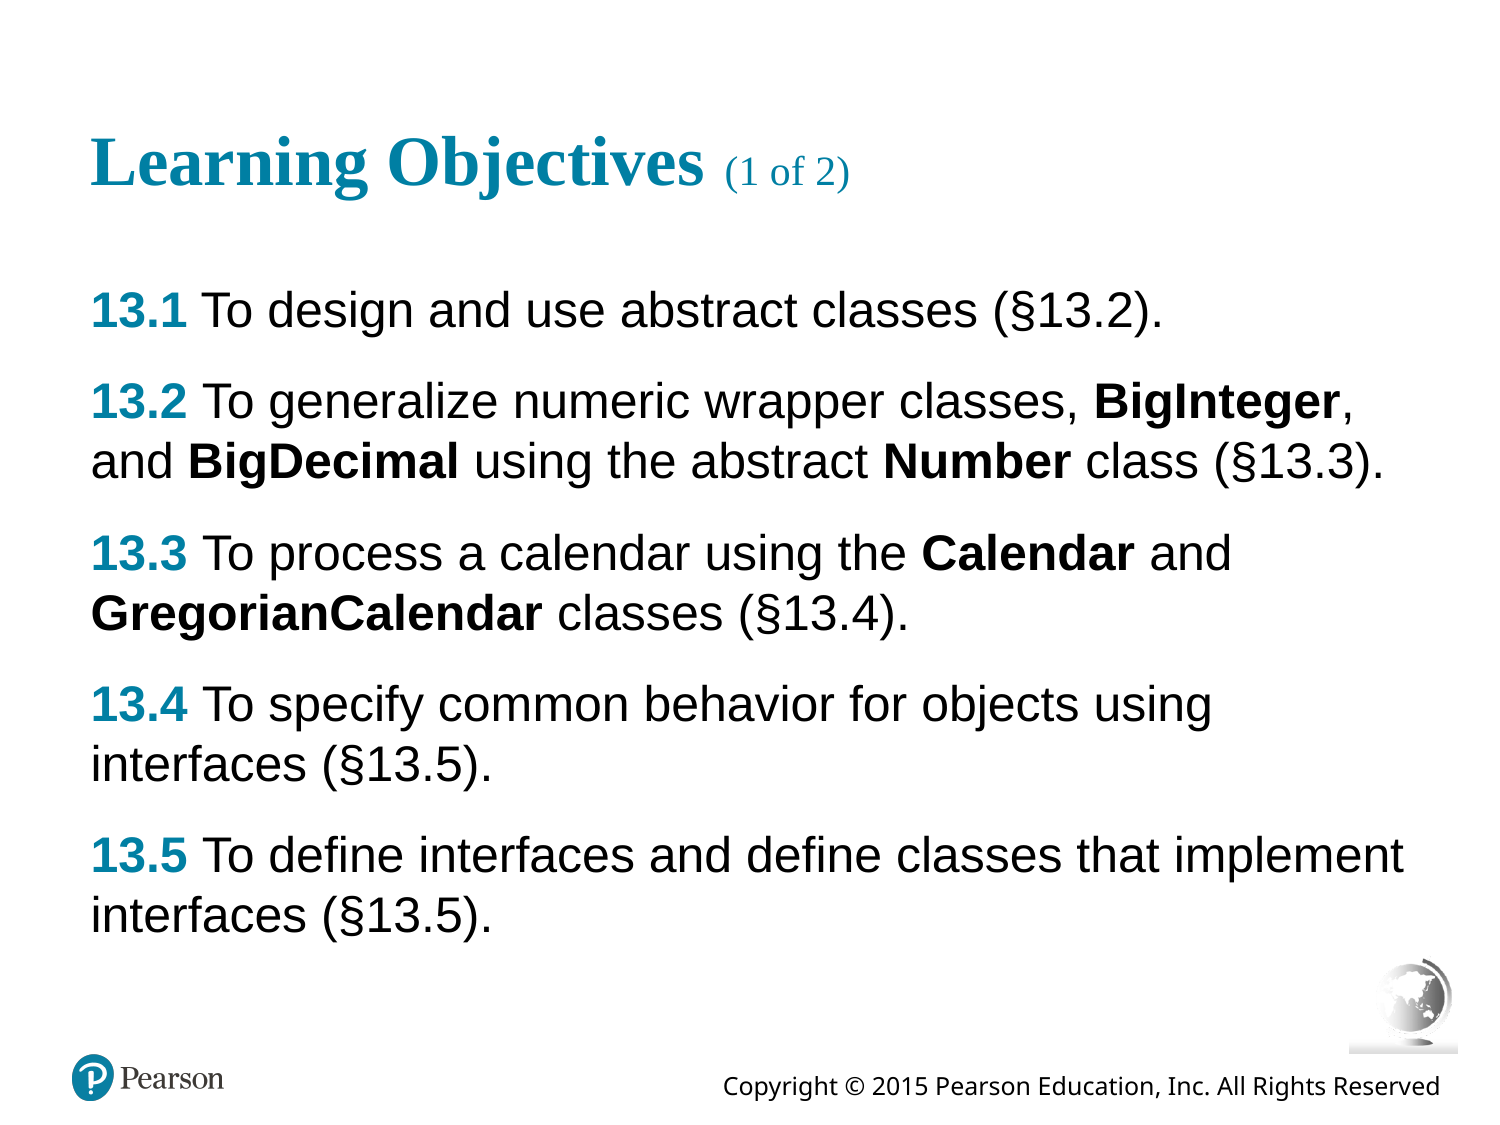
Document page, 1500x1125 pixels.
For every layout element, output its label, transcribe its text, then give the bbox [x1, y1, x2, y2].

picture [1349, 955, 1458, 1054]
picture [72, 1054, 88, 1070]
title Learning Objectives (1 of 2) [75, 35, 1425, 216]
list 13.1 To design and use abstract classes (§13.2). 13.2 To generalize numeric wrapper classes, BigInteger, and BigDecimal using the abstract Number class (§13.3). 13.3 To process a calendar using the Calendar and GregorianCalendar classes (§13.4). 13.4 To specify common behavior for objects using interfaces (§13.5). 13.5 To define interfaces and define classes that implement interfaces (§13.5). [75, 262, 1426, 1005]
picture [98, 1054, 224, 1101]
picture [80, 1063, 106, 1088]
picture [72, 1087, 83, 1101]
